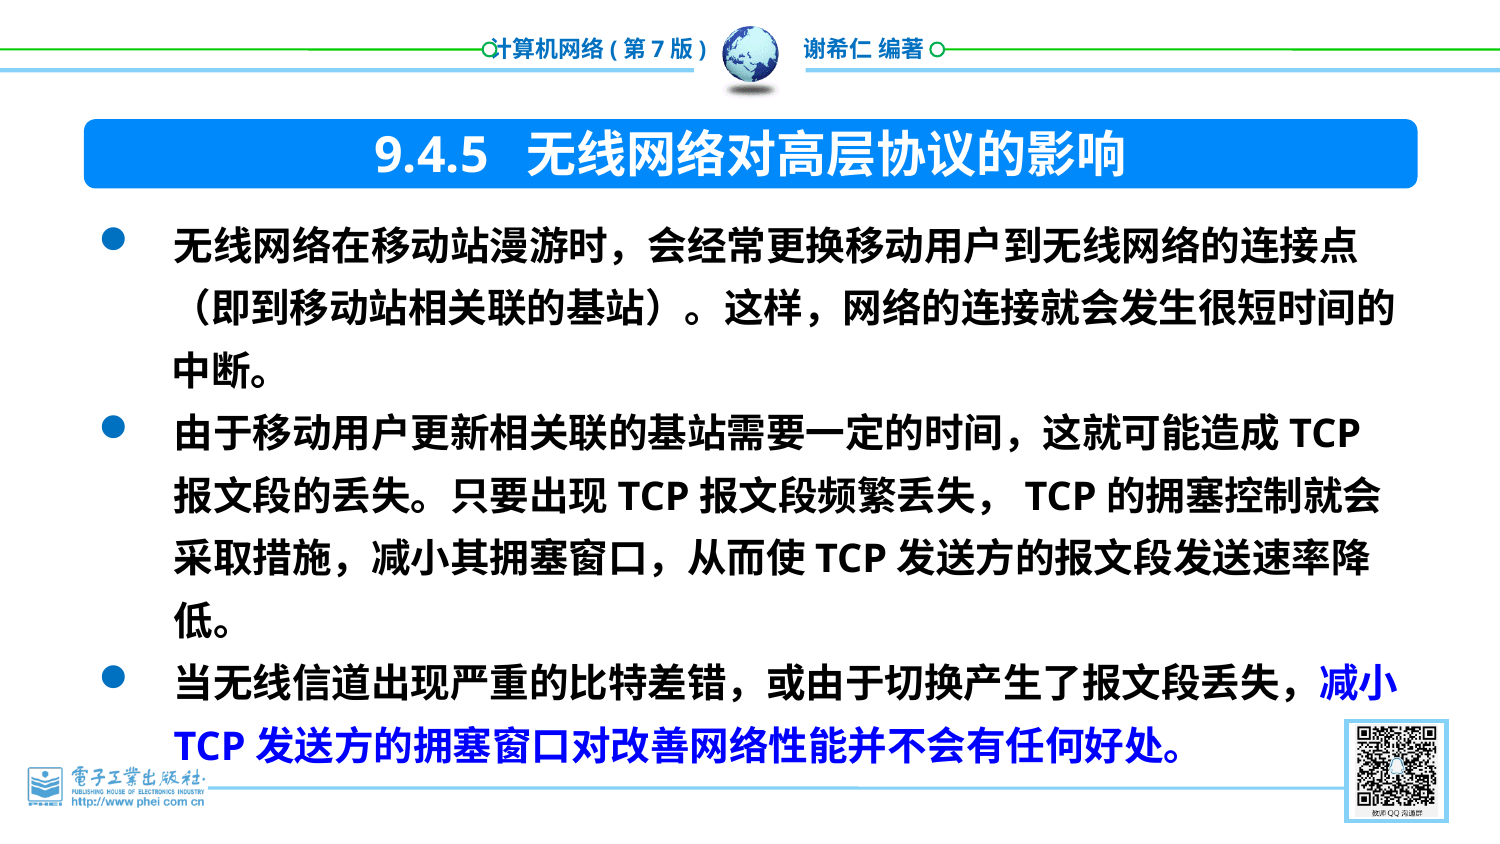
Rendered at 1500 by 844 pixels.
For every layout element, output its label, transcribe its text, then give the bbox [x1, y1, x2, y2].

picture [23, 764, 208, 809]
picture [1355, 724, 1438, 817]
picture [720, 24, 780, 100]
text_box [83, 119, 359, 189]
text_box 无线网络在移动站漫游时，会经常更换移动用户到无线网络的连接点 （即到移动站相关联的基站）。这样，网络的连接就会发生很短时间的中断。 由于移动用户更新相关联的基站需要一定的时间，这就可能造成TCP报文段的丢失。只要出现TCP报文段频繁丢失，TCP的拥塞控制就会采取措施，减小其拥塞窗口，从而使TCP发送方的报文段发送速率降低。 当无线信道出现严重的比特差错，或由于切换产生了报文段丢失，减小TCP发送方的拥塞窗口对改善网络性能并不会有任何好处。 [83, 198, 1418, 776]
text_box 9.4.5 无线网络对高层协议的影响 [359, 114, 1142, 190]
text_box [1142, 119, 1418, 189]
